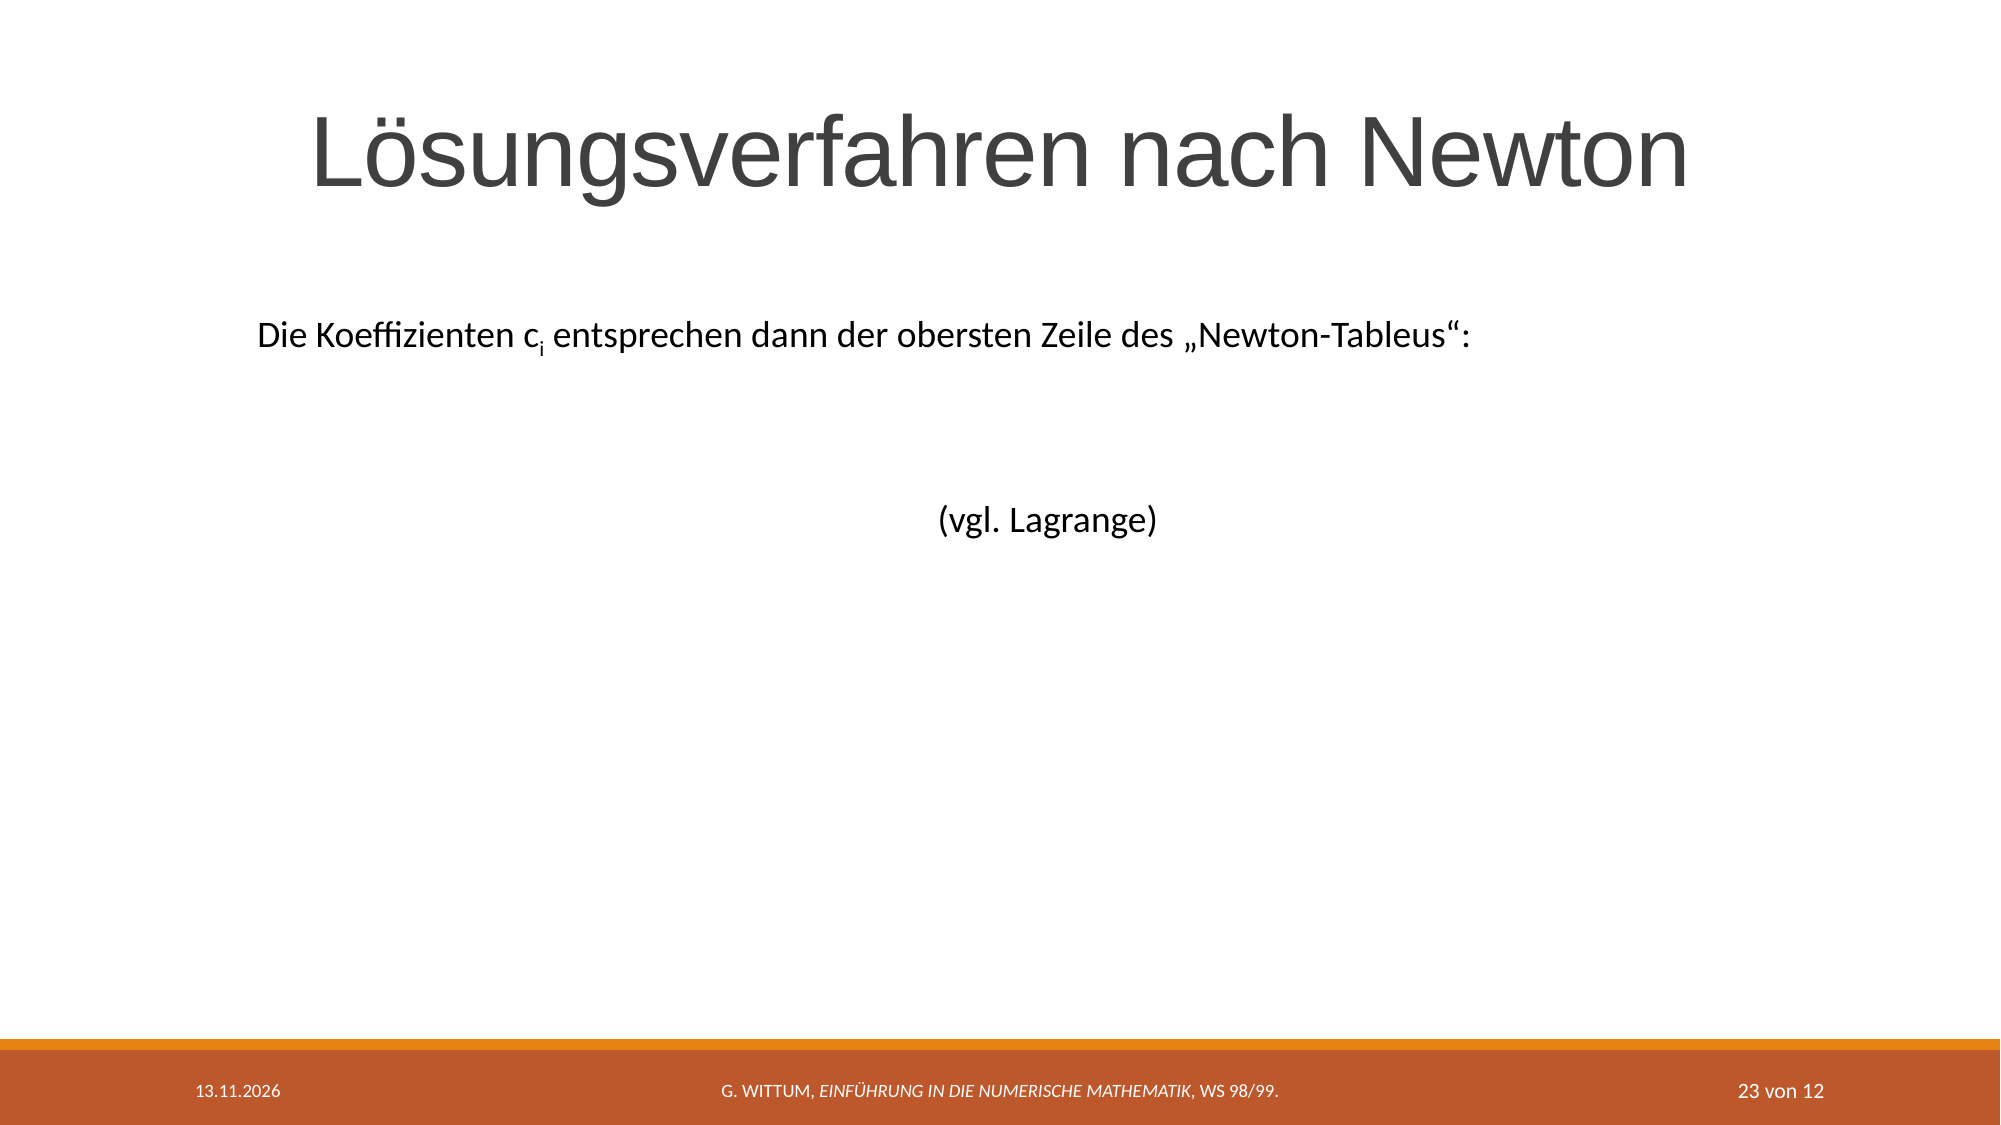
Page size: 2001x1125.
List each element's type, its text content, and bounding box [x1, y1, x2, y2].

slide_number 23 [1624, 1059, 1840, 1120]
title Lösungsverfahren nach Newton [137, 47, 1863, 265]
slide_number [180, 1059, 586, 1120]
footer G. Wittum, Einführung in die Numerische Mathematik, WS 98/99. [604, 1059, 1396, 1120]
